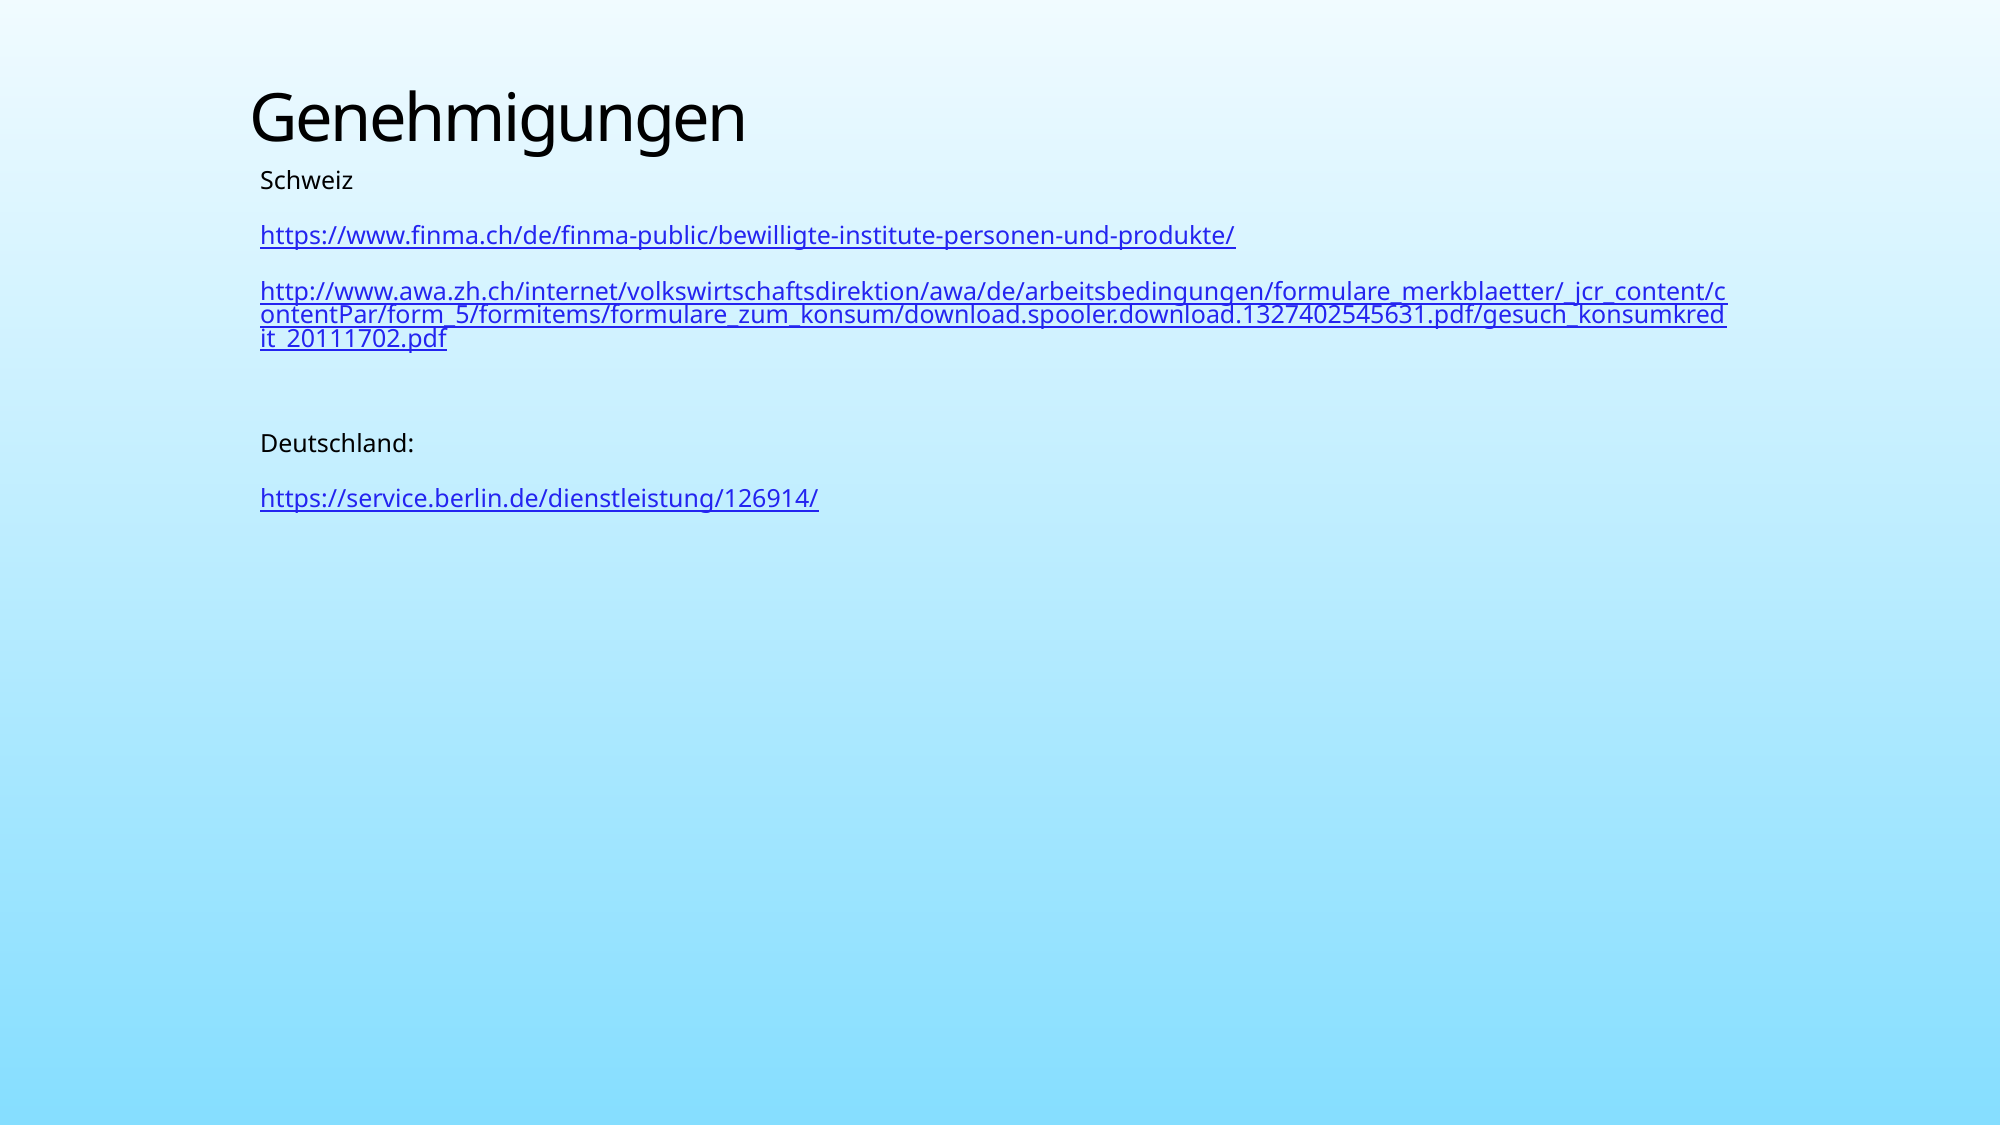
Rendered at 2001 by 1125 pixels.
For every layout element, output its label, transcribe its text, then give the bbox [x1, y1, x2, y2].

subtitle Schweiz https://www.finma.ch/de/finma-public/bewilligte-institute-personen-und-produkte/ http://www.awa.zh.ch/internet/volkswirtschaftsdirektion/awa/de/arbeitsbedingungen/formulare_merkblaetter/_jcr_content/contentPar/form_5/formitems/formulare_zum_konsum/download.spooler.download.1327402545631.pdf/gesuch_konsumkredit_20111702.pdf Deutschland: https://service.berlin.de/dienstleistung/126914/ [245, 161, 1746, 875]
title Genehmigungen [234, 69, 1735, 162]
